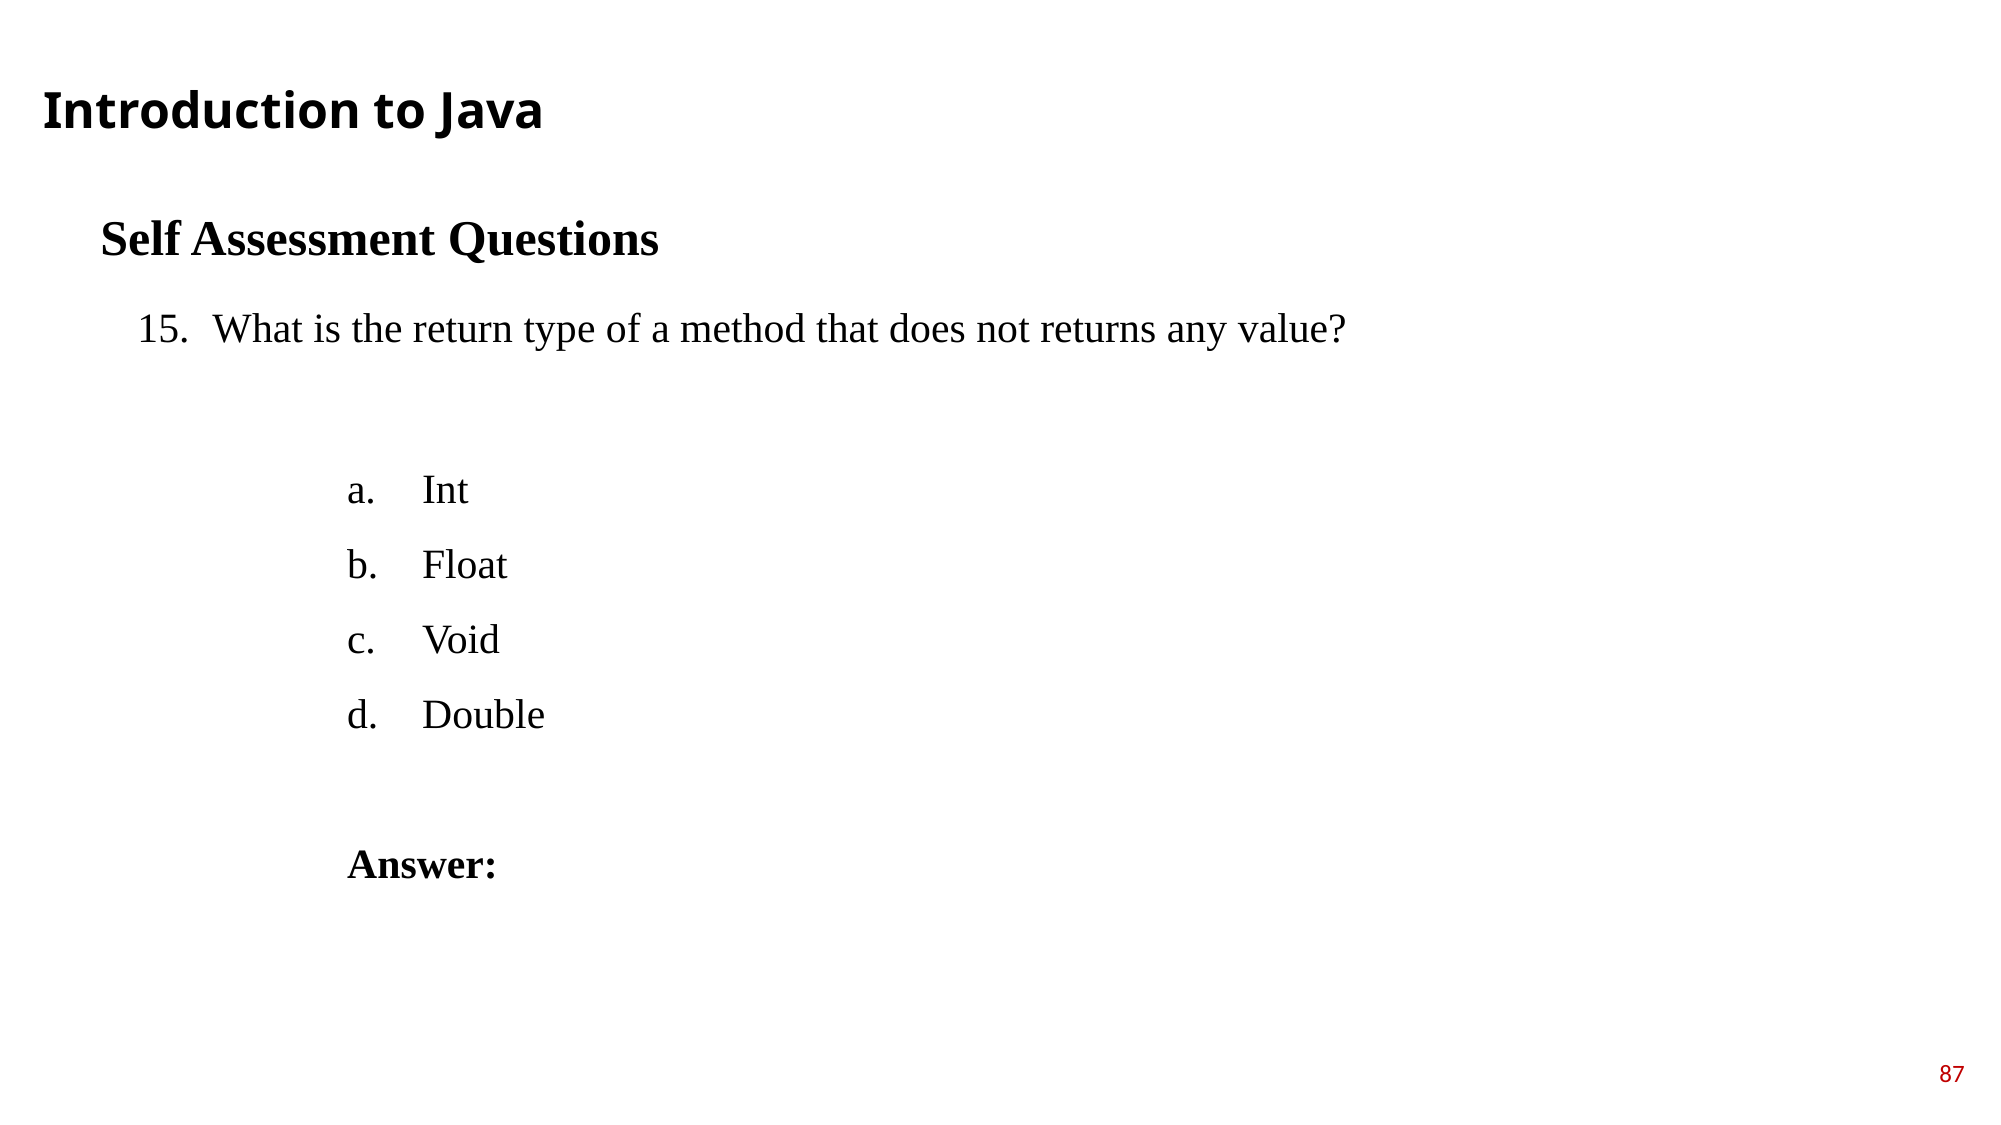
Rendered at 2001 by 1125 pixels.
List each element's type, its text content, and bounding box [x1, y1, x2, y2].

text_box Self Assessment Questions [33, 198, 1976, 274]
text_box Int Float Void Double Answer: [332, 429, 1333, 894]
slide_number 87 [1929, 738, 1973, 1125]
text_box Introduction to Java [33, 71, 1716, 147]
text_box What is the return type of a method that does not returns any value? [129, 293, 2000, 359]
